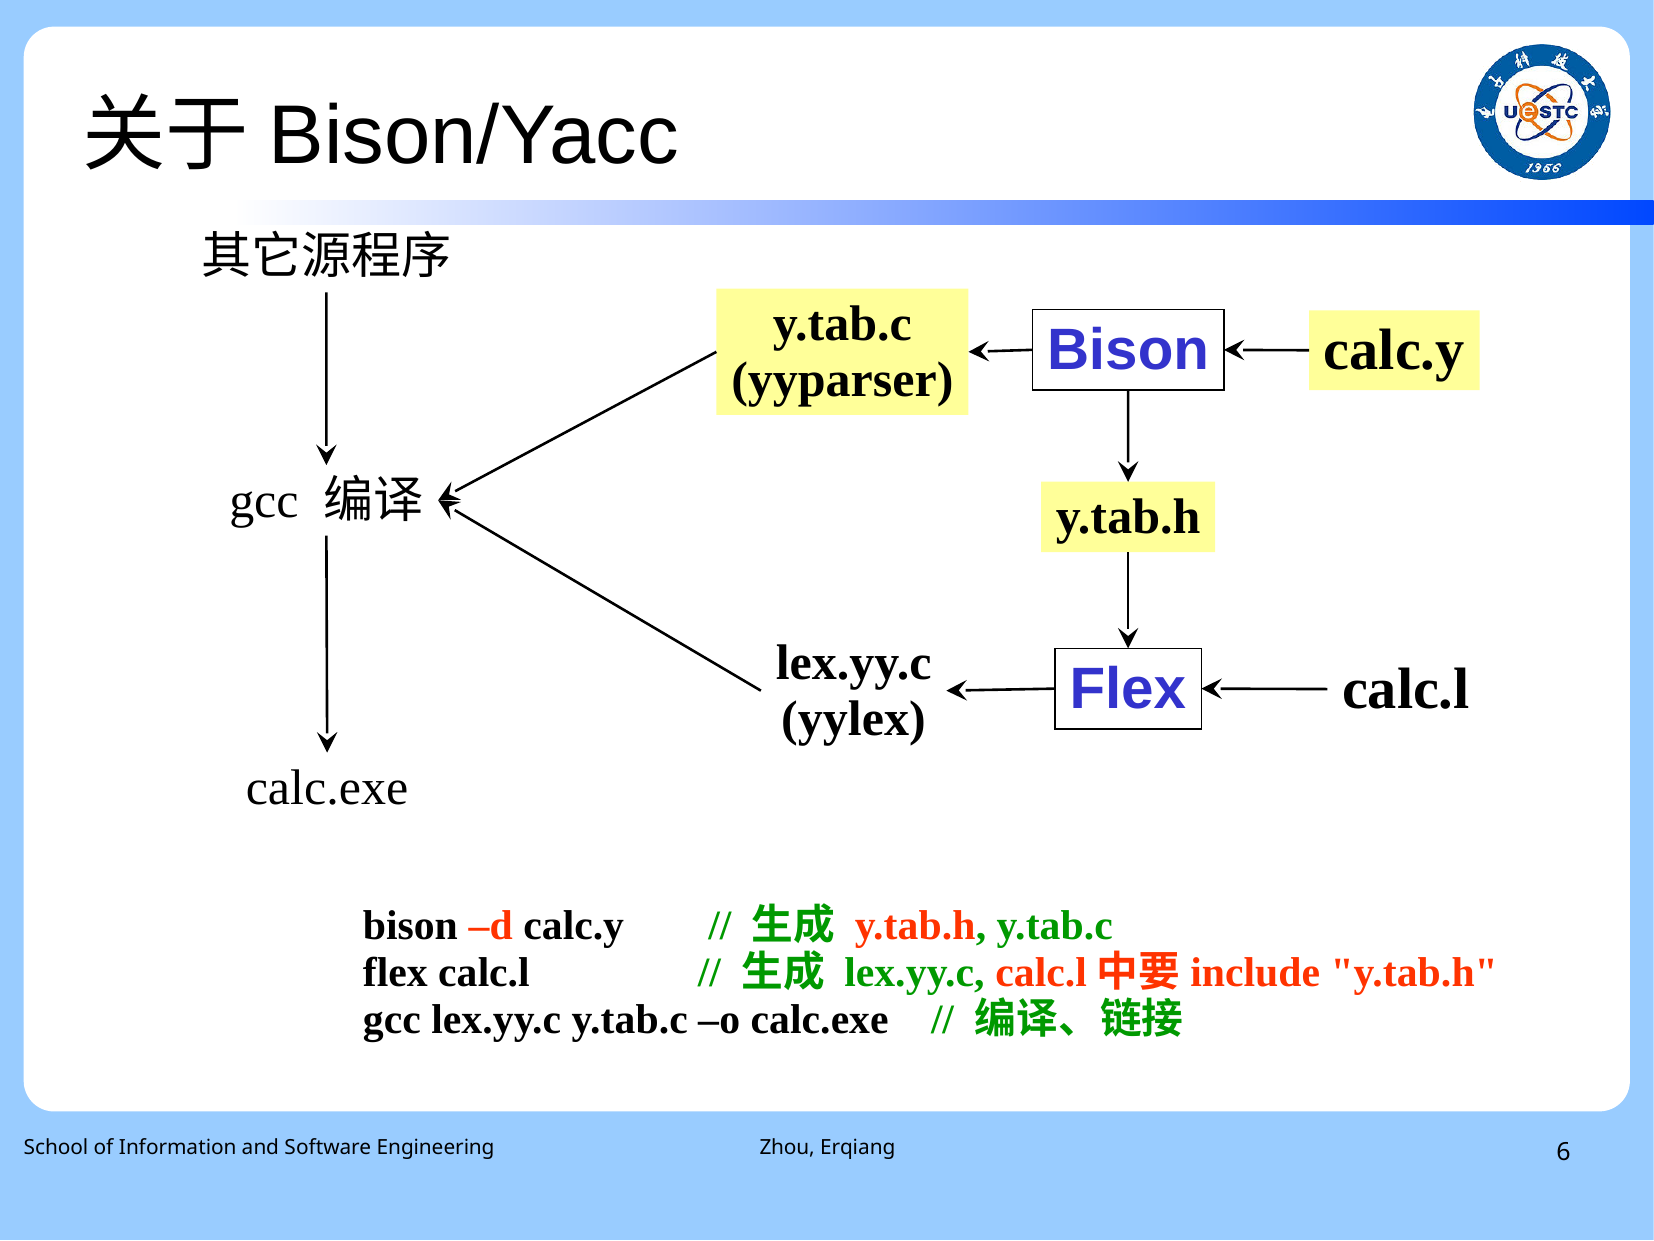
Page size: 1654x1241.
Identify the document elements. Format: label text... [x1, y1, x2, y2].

text_box calc.y [1309, 310, 1480, 391]
text_box Bison [1032, 309, 1224, 391]
text_box School of Information and Software Engineering [23, 1129, 532, 1215]
text_box 其它源程序 [186, 221, 467, 293]
text_box bison –d calc.y // 生成 y.tab.h, y.tab.c flex calc.l // 生成 lex.yy.c, calc.l中要include "y.tab.h" gcc lex.yy.c y.tab.c –o calc.exe // 编译、链接 [348, 895, 1514, 1050]
text_box calc.exe [231, 752, 424, 823]
text_box calc.l [1327, 649, 1485, 729]
text_box gcc 编译 [214, 465, 426, 536]
text_box y.tab.h [1041, 481, 1216, 553]
title 关于Bison/Yacc [82, 49, 1370, 201]
picture [1464, 35, 1619, 189]
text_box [432, 351, 717, 498]
text_box y.tab.c (yyparser) [716, 288, 969, 415]
text_box lex.yy.c (yylex) [760, 627, 947, 754]
text_box [1185, 1129, 1571, 1215]
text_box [432, 500, 760, 691]
text_box Flex [1054, 648, 1202, 729]
text_box Zhou, Erqiang [565, 1129, 1090, 1215]
